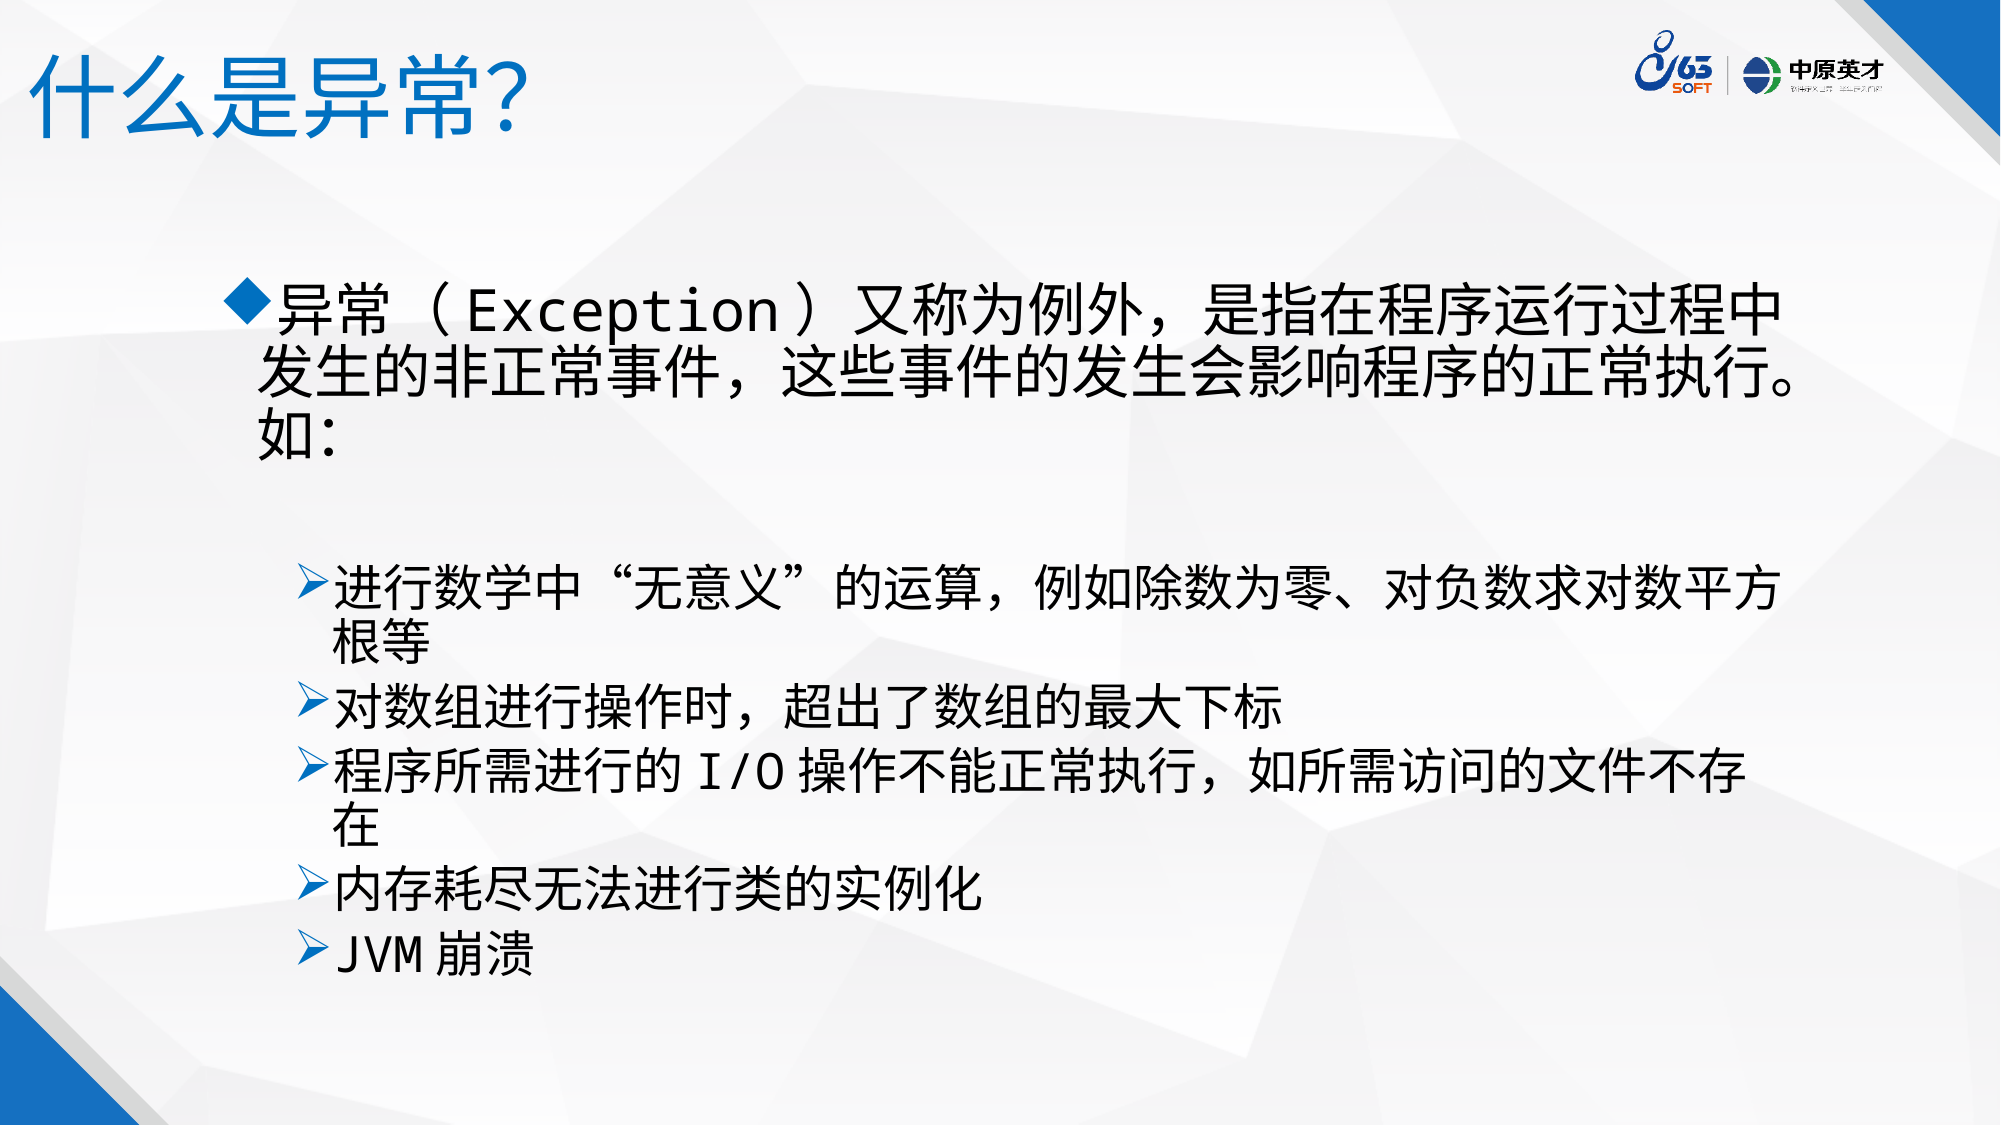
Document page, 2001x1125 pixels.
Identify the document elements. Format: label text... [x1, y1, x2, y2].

picture [0, 0, 2000, 1125]
title 什么是异常？ [11, 10, 1737, 193]
list 异常（Exception）又称为例外，是指在程序运行过程中发生的非正常事件，这些事件的发生会影响程序的正常执行。如： 进行数学中“无意义”的运算，例如除数为零、对负数求对数平方根等 对数组进行操作时，超出了数组的最大下标 程序所需进行的I/O操作不能正常执行，如所需访问的文件不存在 内存耗尽无法进行类的实例化 JVM崩溃 [203, 273, 1811, 1011]
